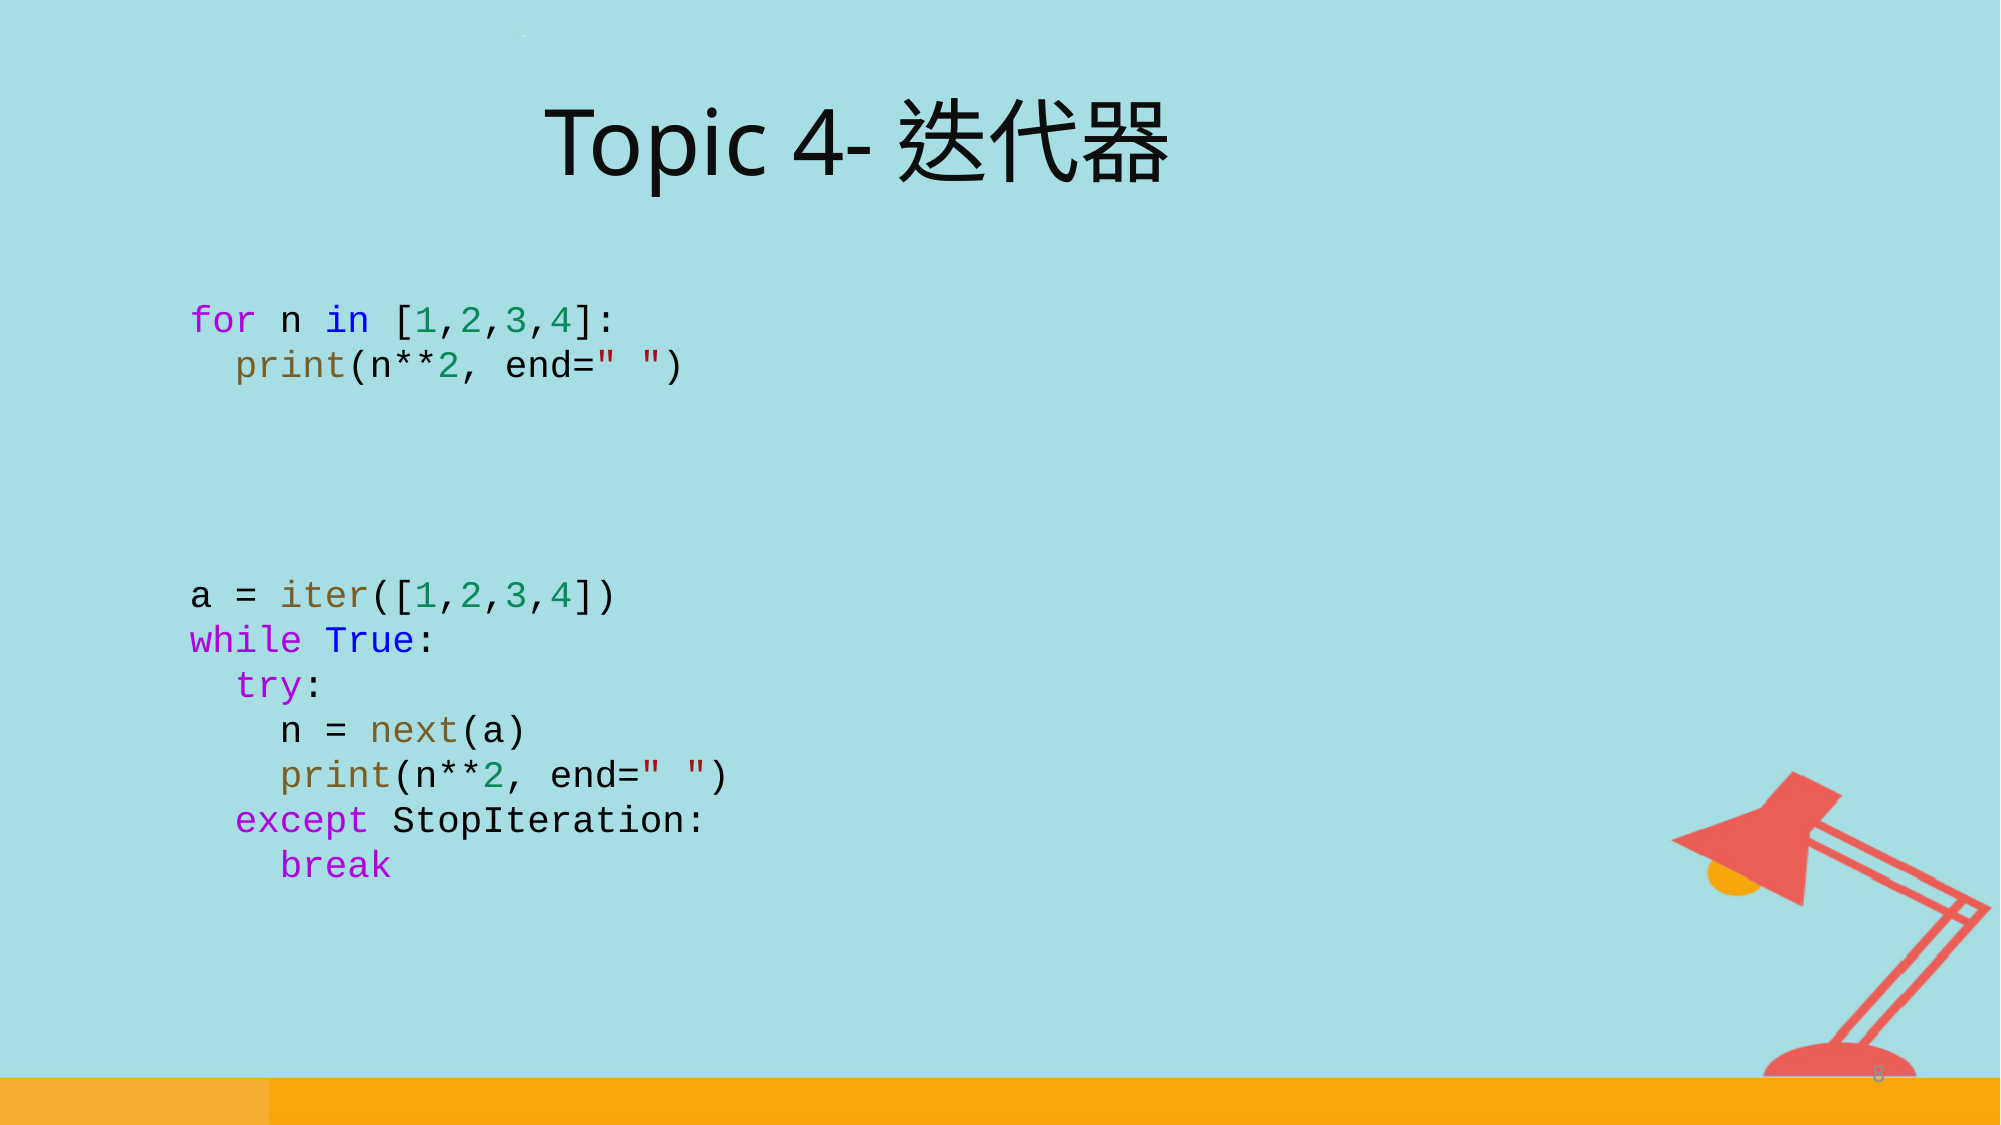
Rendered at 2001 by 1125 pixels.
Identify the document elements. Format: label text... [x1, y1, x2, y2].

title Topic 4-迭代器 [99, 45, 1617, 233]
list [99, 262, 1850, 1005]
text_box for n in [1,2,3,4]: print(n**2, end=" ") [174, 287, 1175, 393]
picture [0, 0, 2001, 1125]
text_box a = iter([1,2,3,4]) while True: try: n = next(a) print(n**2, end=" ") except StopIteration: break [174, 562, 1175, 893]
slide_number 8 [1433, 1042, 1900, 1103]
